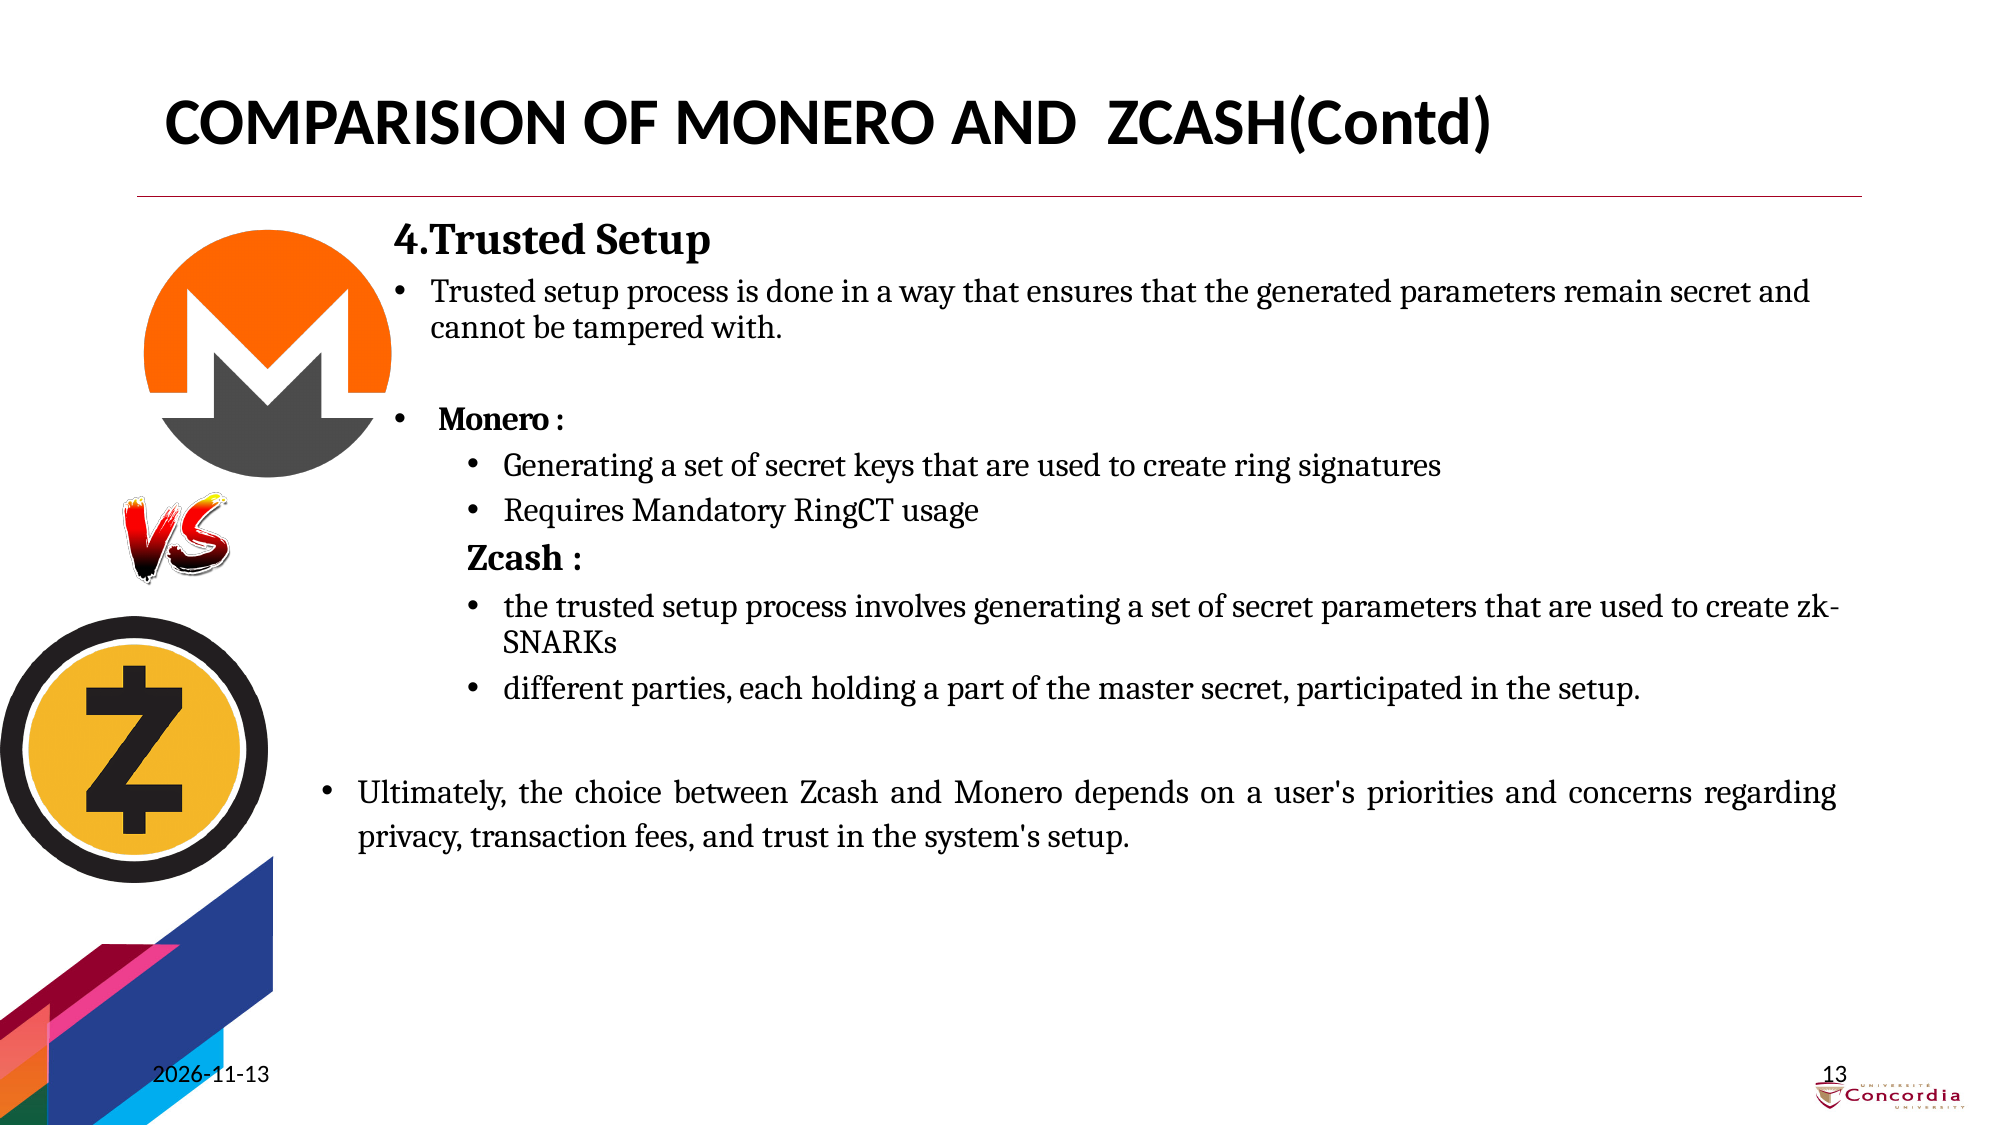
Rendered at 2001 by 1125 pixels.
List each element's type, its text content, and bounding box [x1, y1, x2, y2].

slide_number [137, 1042, 588, 1103]
list 4.Trusted Setup Trusted setup process is done in a way that ensures that the generated parameters remain secret and cannot be tampered with. Monero : Generating a set of secret keys that are used to create ring signatures Requires Mandatory RingCT usage Zcash : the trusted setup process involves generating a set of secret parameters that are used to create zk-SNARKs different parties, each holding a part of the master secret, participated in the setup. Ultimately, the choice between Zcash and Monero depends on a user's priorities and concerns regarding privacy, transaction fees, and trust in the system's setup. [306, 208, 1863, 929]
picture [0, 0, 2001, 1125]
title COMPARISION OF MONERO AND ZCASH(Contd) [150, 62, 1863, 185]
slide_number 13 [1412, 1042, 1863, 1103]
